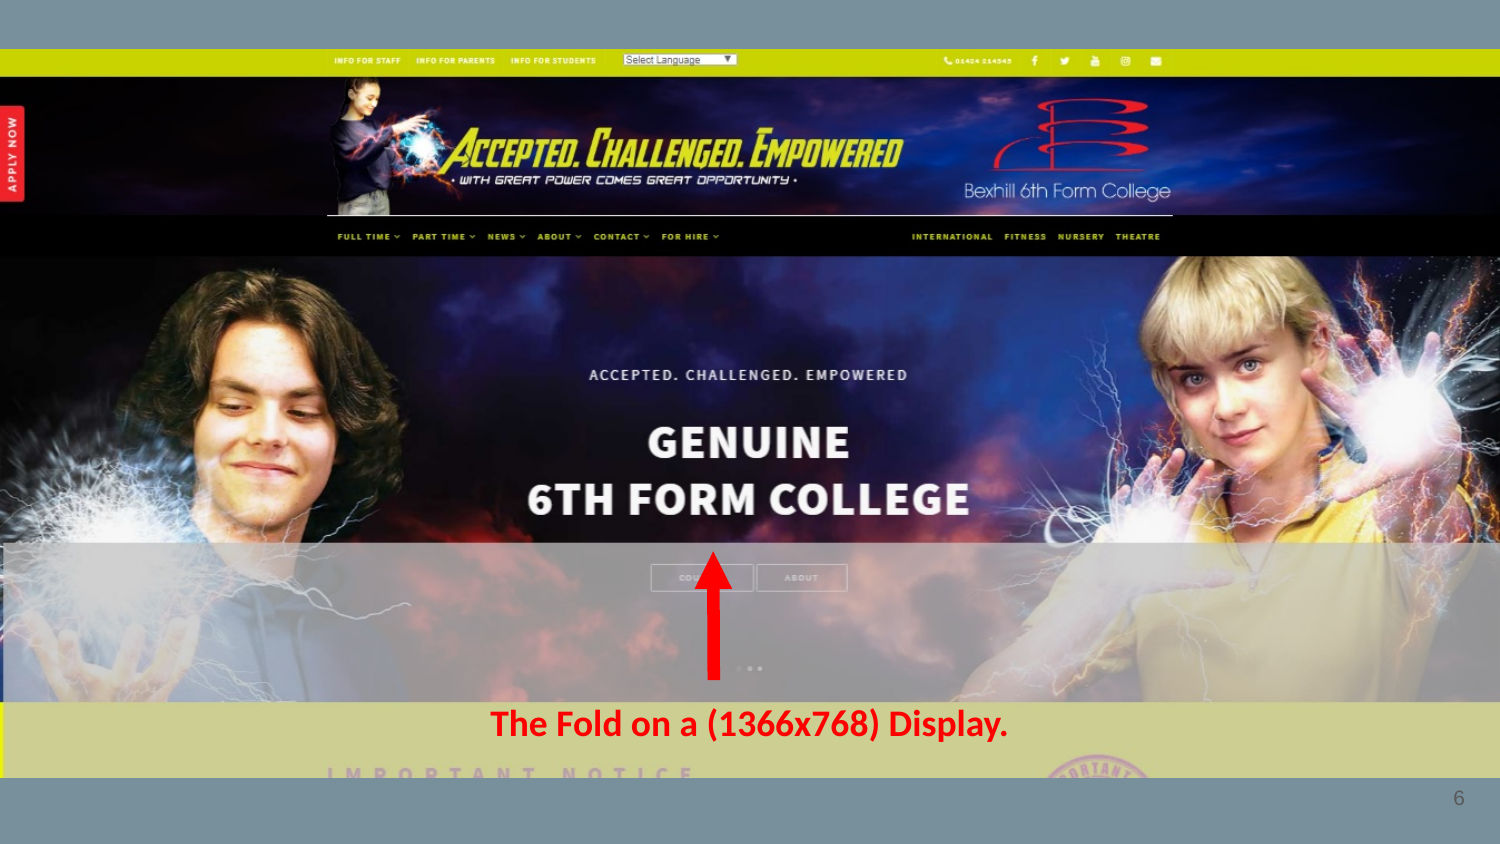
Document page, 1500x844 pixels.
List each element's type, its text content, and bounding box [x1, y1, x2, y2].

picture [0, 49, 1500, 778]
slide_number ‹#› [1389, 786, 1480, 830]
